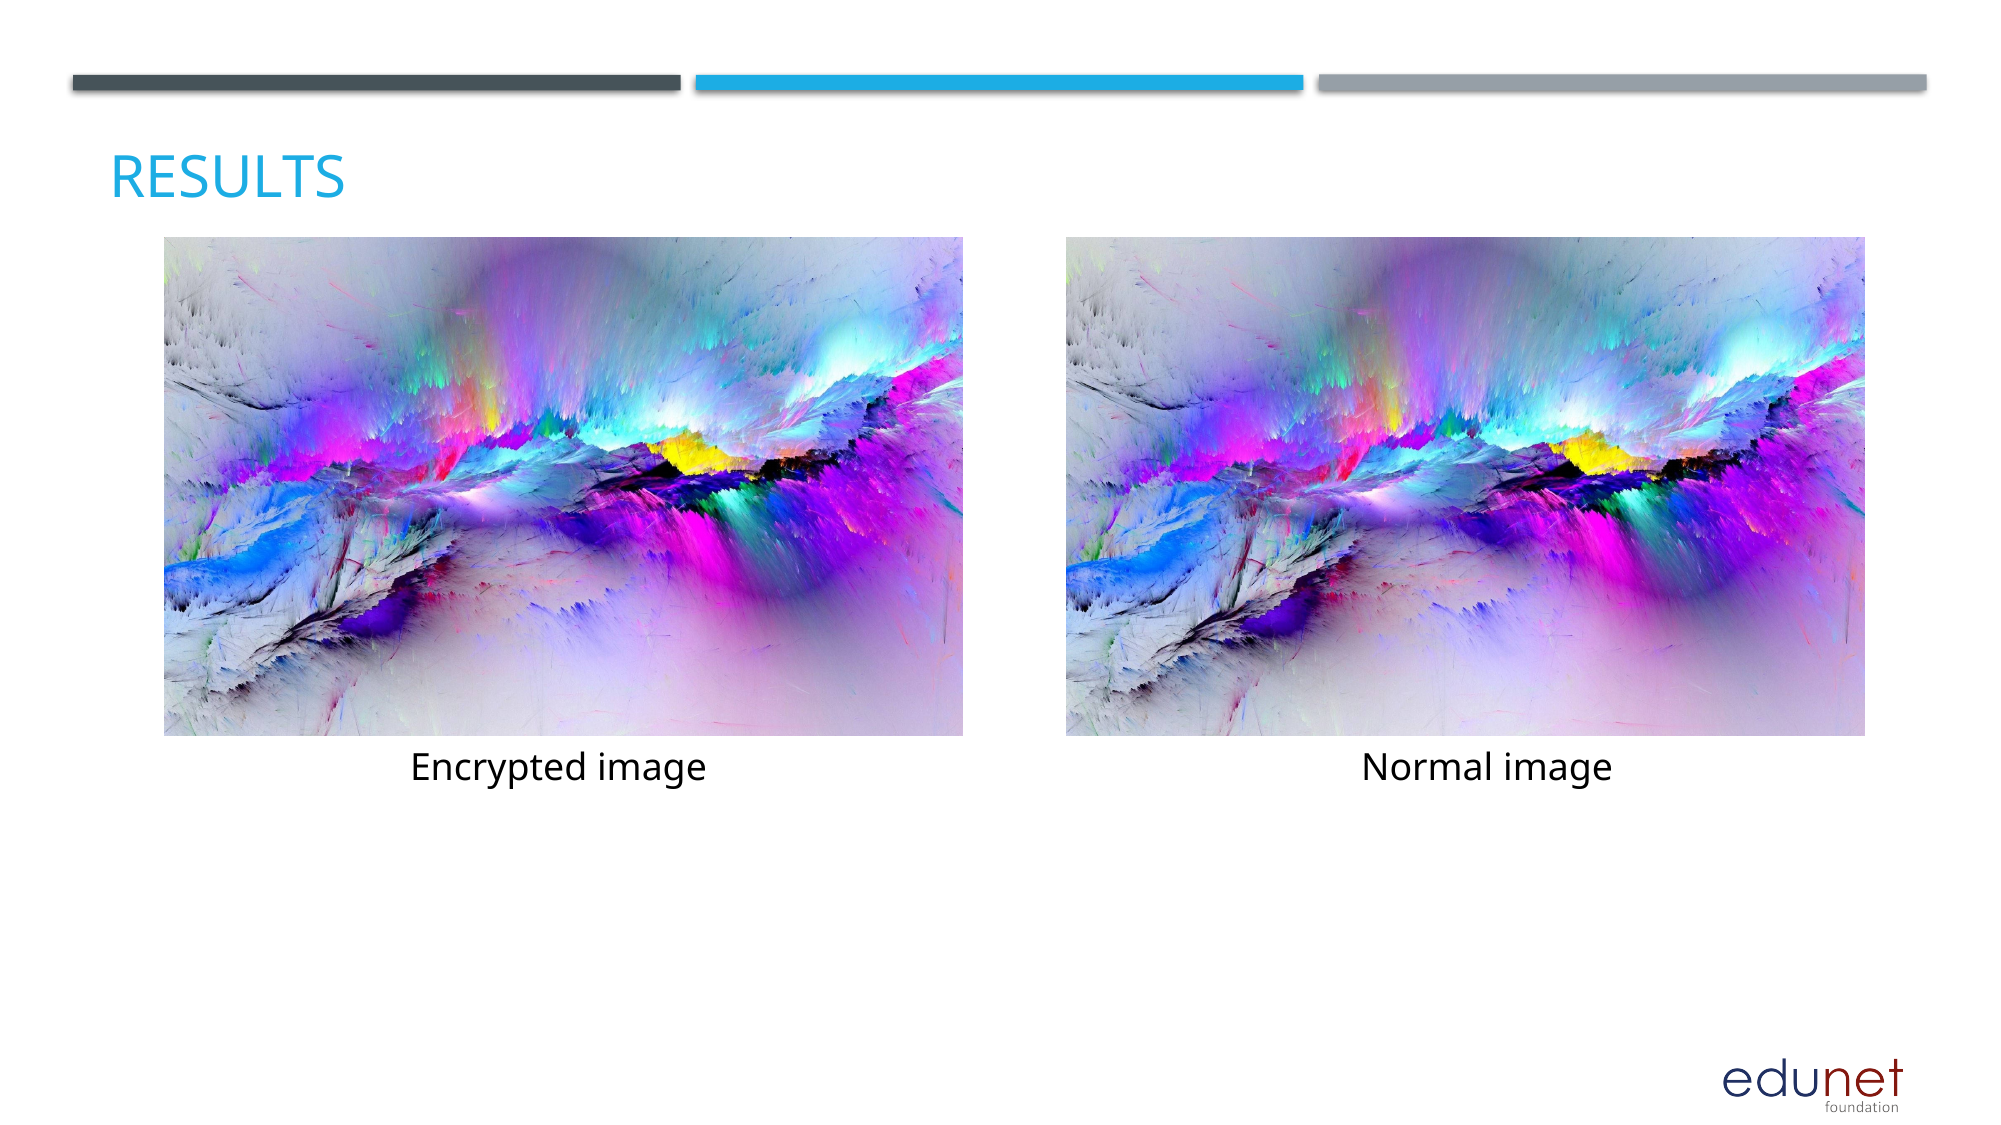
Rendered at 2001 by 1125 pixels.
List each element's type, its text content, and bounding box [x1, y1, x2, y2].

text_box Encrypted image [395, 747, 773, 796]
picture [1719, 1056, 1905, 1116]
picture [164, 236, 964, 737]
text_box Normal image [1298, 747, 1676, 796]
picture [1065, 236, 1865, 737]
title Results [94, 119, 1904, 217]
